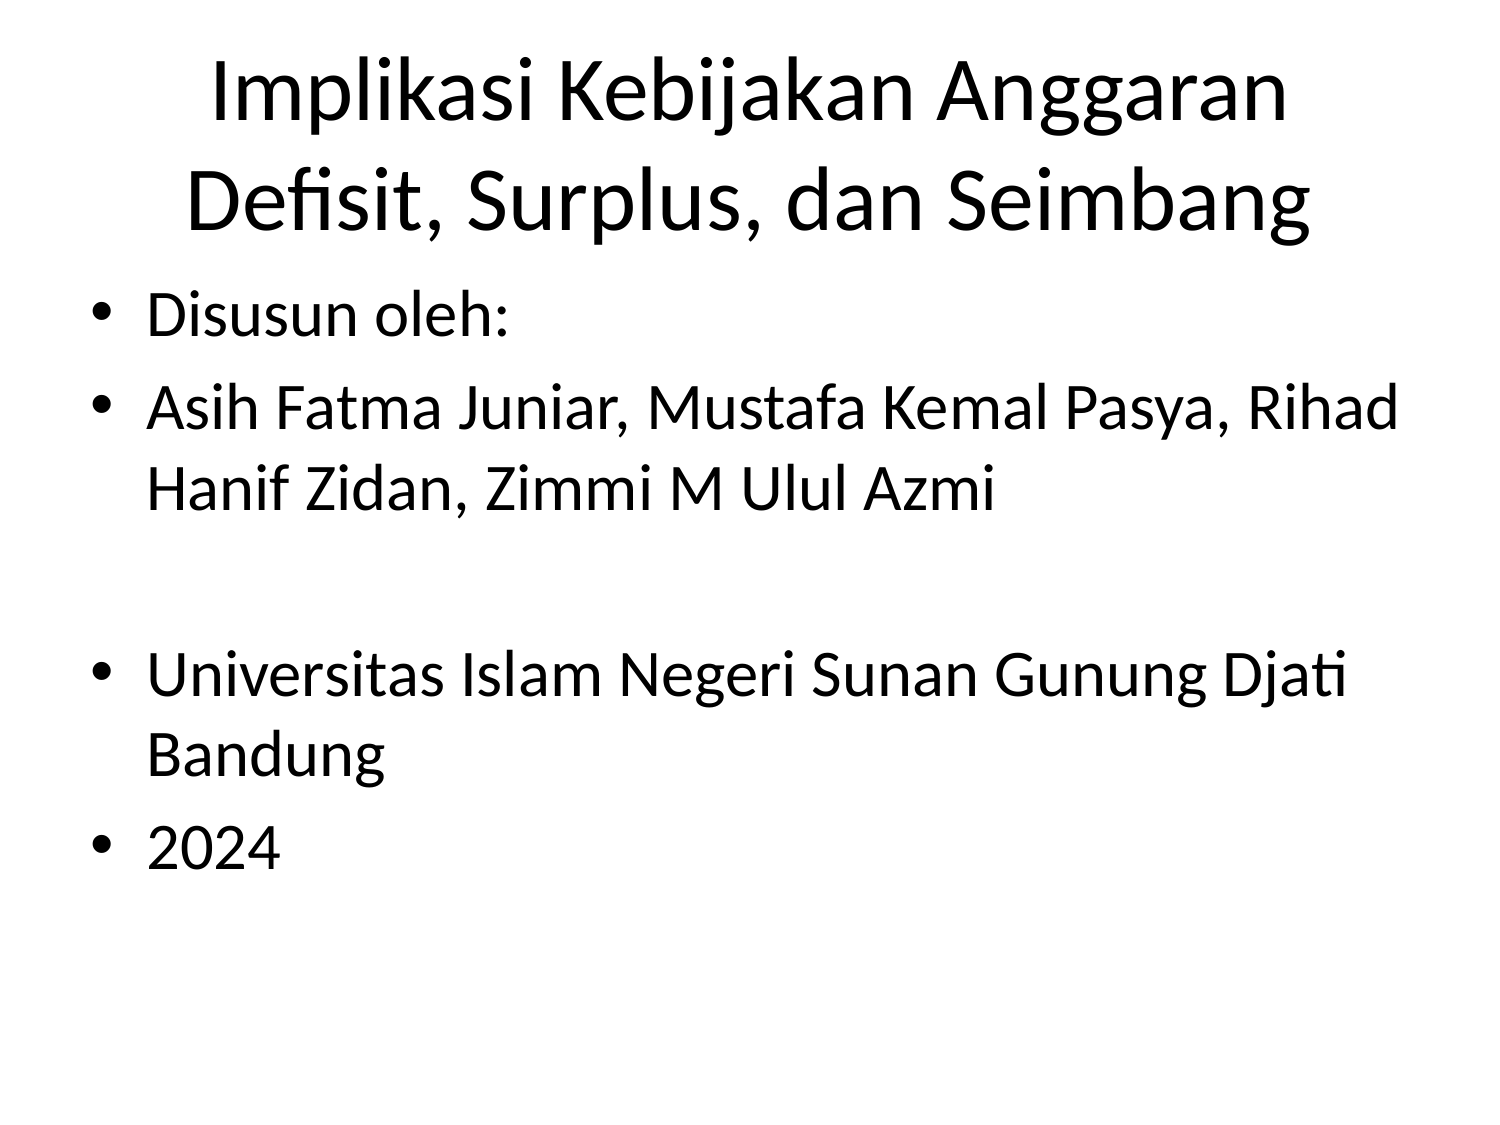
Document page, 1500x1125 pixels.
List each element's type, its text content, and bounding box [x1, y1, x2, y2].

list Disusun oleh: Asih Fatma Juniar, Mustafa Kemal Pasya, Rihad Hanif Zidan, Zimmi M Ulul Azmi Universitas Islam Negeri Sunan Gunung Djati Bandung 2024 [75, 262, 1425, 1005]
title Implikasi Kebijakan Anggaran Defisit, Surplus, dan Seimbang [75, 45, 1425, 233]
